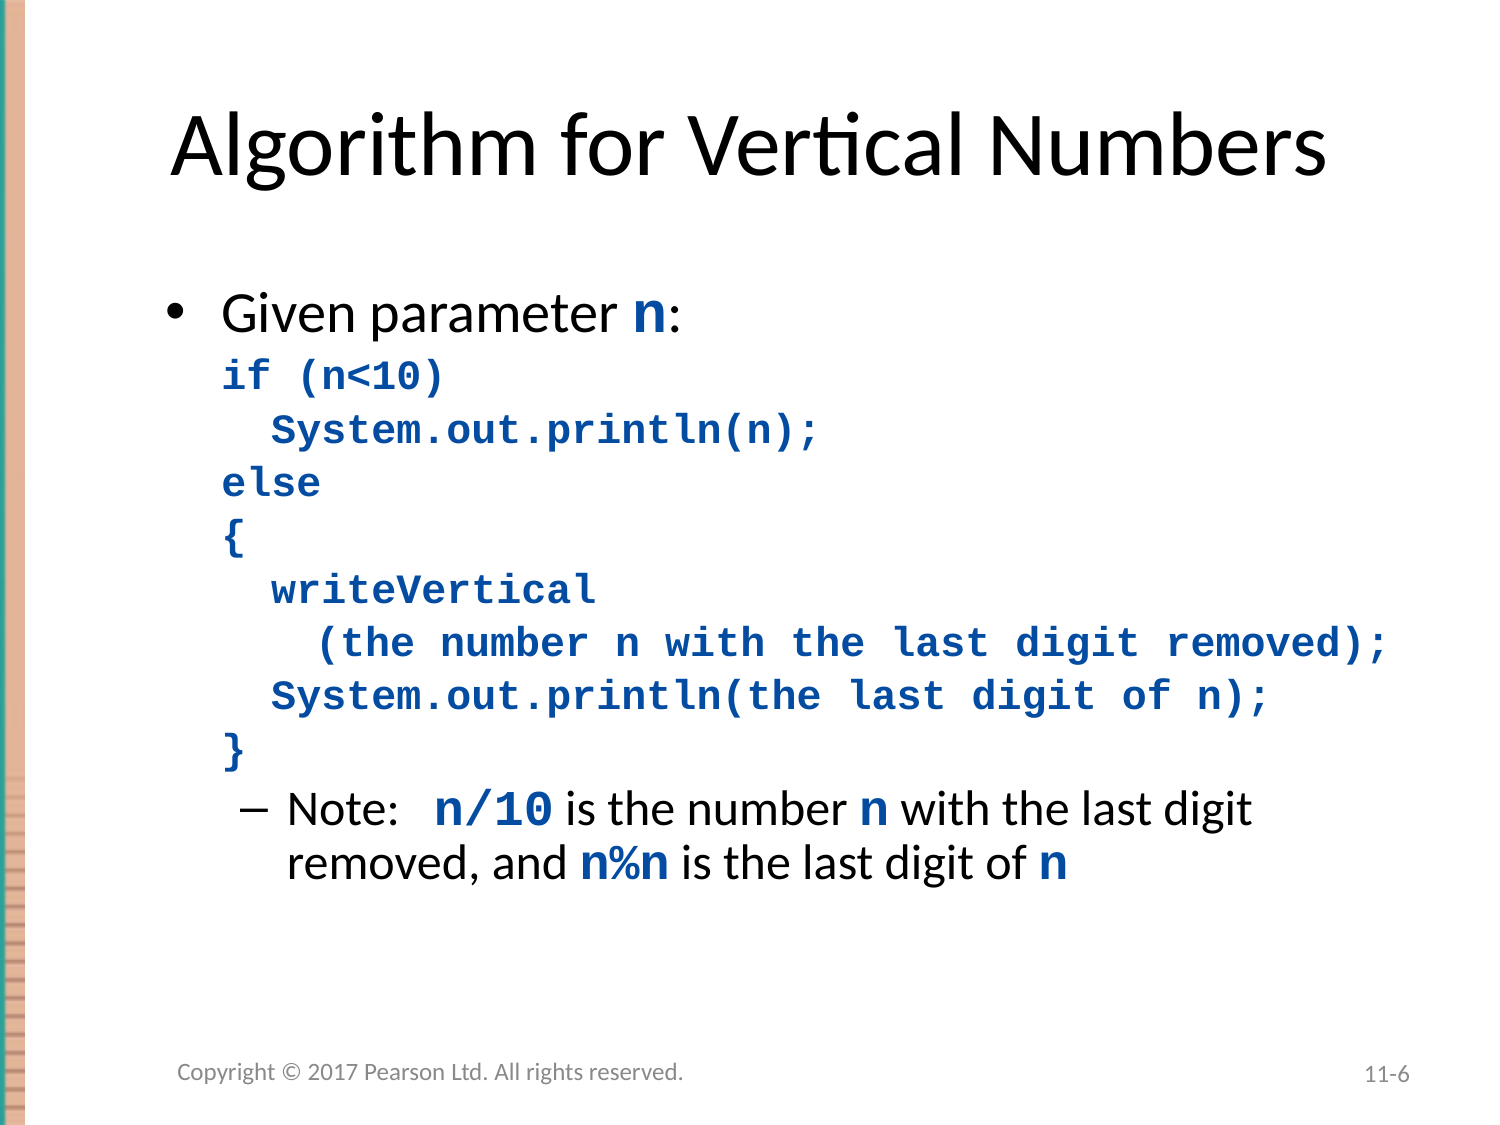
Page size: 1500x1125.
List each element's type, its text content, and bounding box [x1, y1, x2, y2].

list Given parameter n: if (n<10) System.out.println(n); else { writeVertical (the number n with the last digit removed); System.out.println(the last digit of n); } Note: n/10 is the number n with the last digit removed, and n%n is the last digit of n [150, 275, 1413, 938]
picture [0, 0, 25, 1125]
slide_number 11-6 [1074, 1042, 1425, 1103]
footer Copyright © 2017 Pearson Ltd. All rights reserved. [75, 1040, 788, 1100]
title Algorithm for Vertical Numbers [75, 45, 1425, 233]
